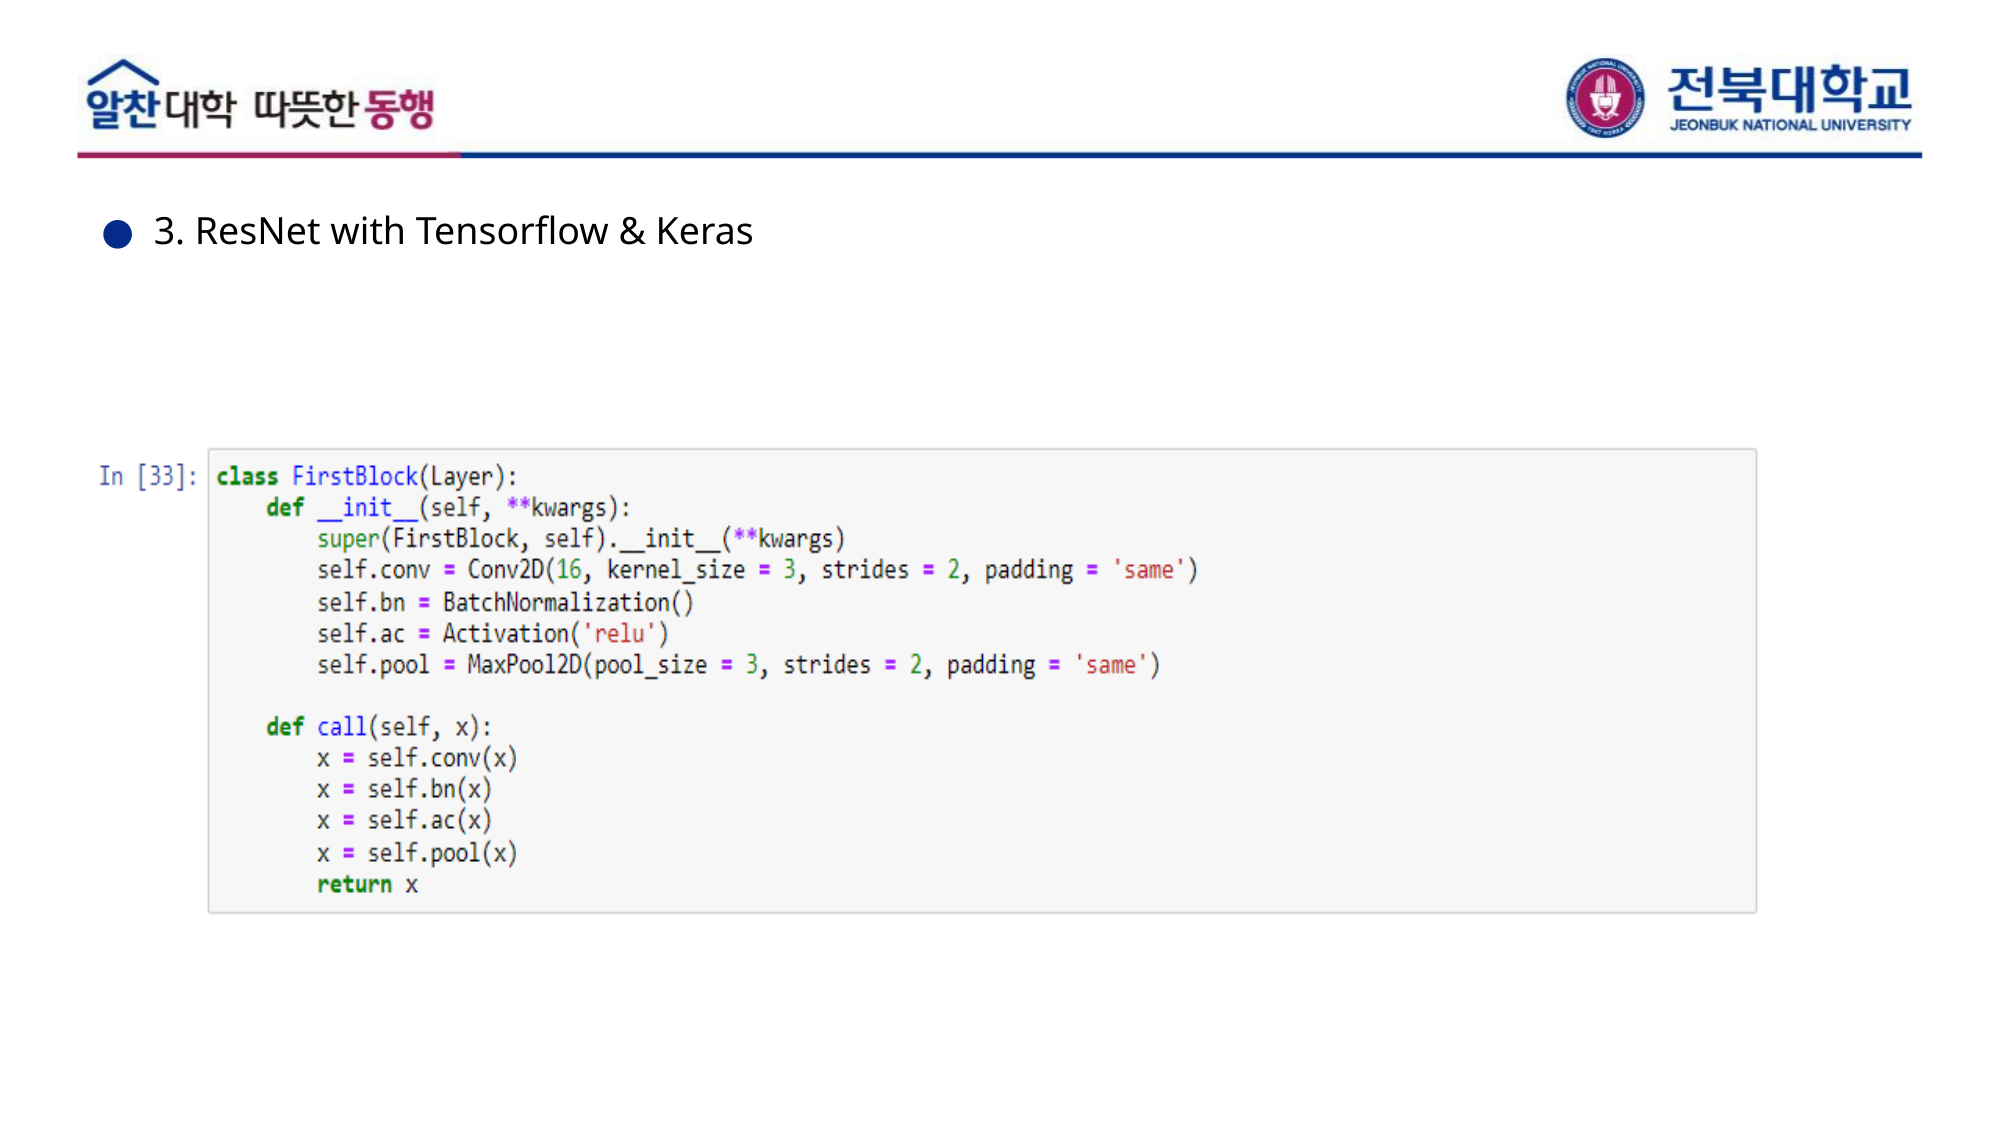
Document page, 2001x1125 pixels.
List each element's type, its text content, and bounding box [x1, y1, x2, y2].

picture [86, 433, 1770, 926]
text_box ● 3. ResNet with Tensorflow & Keras [86, 199, 772, 260]
picture [0, 0, 2000, 161]
